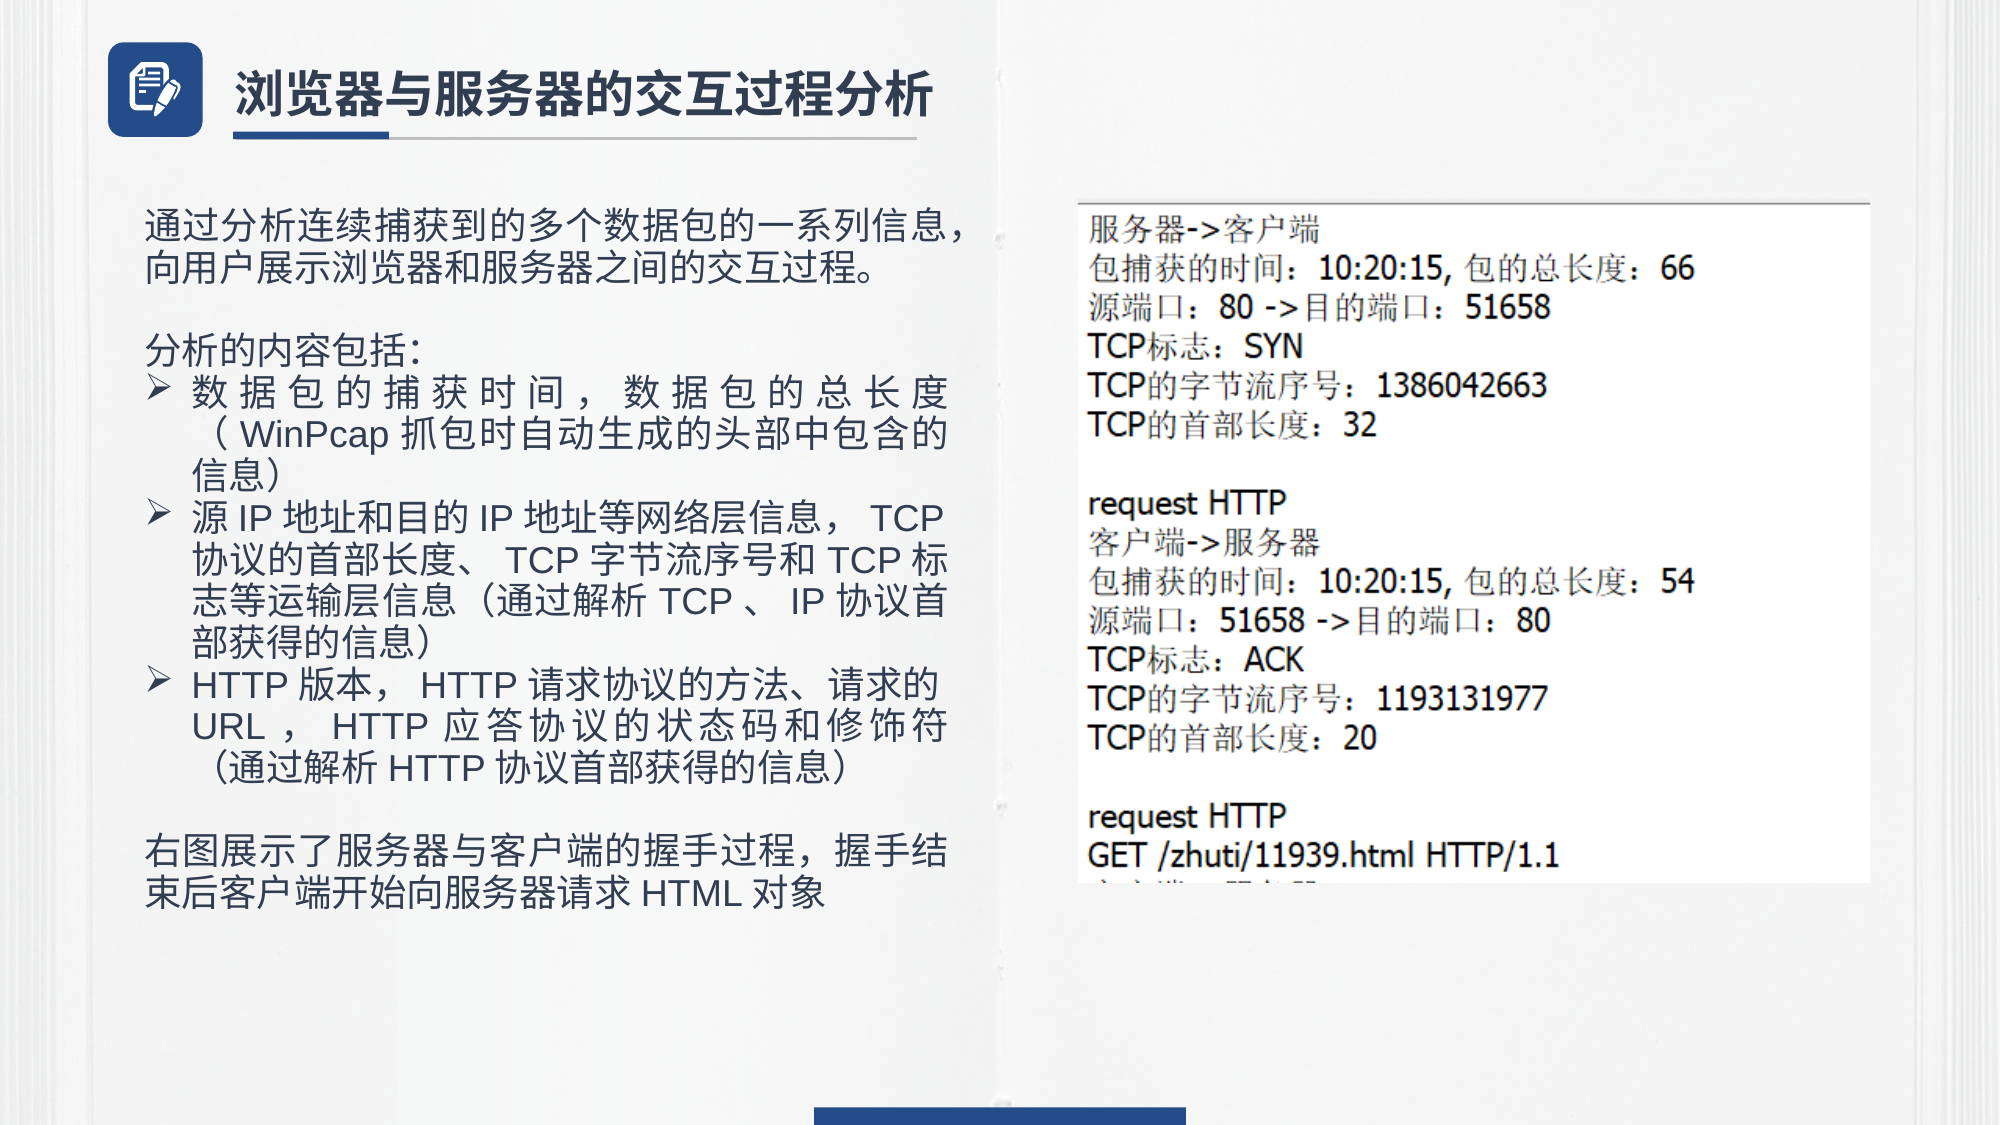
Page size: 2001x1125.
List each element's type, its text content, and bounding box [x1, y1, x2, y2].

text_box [108, 42, 203, 137]
picture [1077, 197, 1871, 883]
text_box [233, 131, 918, 140]
text_box 浏览器与服务器的交互过程分析 [219, 43, 1054, 131]
text_box 通过分析连续捕获到的多个数据包的一系列信息，向用户展示浏览器和服务器之间的交互过程。 分析的内容包括： 数据包的捕获时间，数据包的总长度（WinPcap抓包时自动生成的头部中包含的信息） 源IP地址和目的IP地址等网络层信息，TCP协议的首部长度、TCP字节流序号和TCP标志等运输层信息（通过解析TCP、IP协议首部获得的信息） HTTP版本，HTTP请求协议的方法、请求的URL，HTTP应答协议的状态码和修饰符（通过解析HTTP协议首部获得的信息） 右图展示了服务器与客户端的握手过程，握手结束后客户端开始向服务器请求HTML对象 [129, 197, 964, 922]
